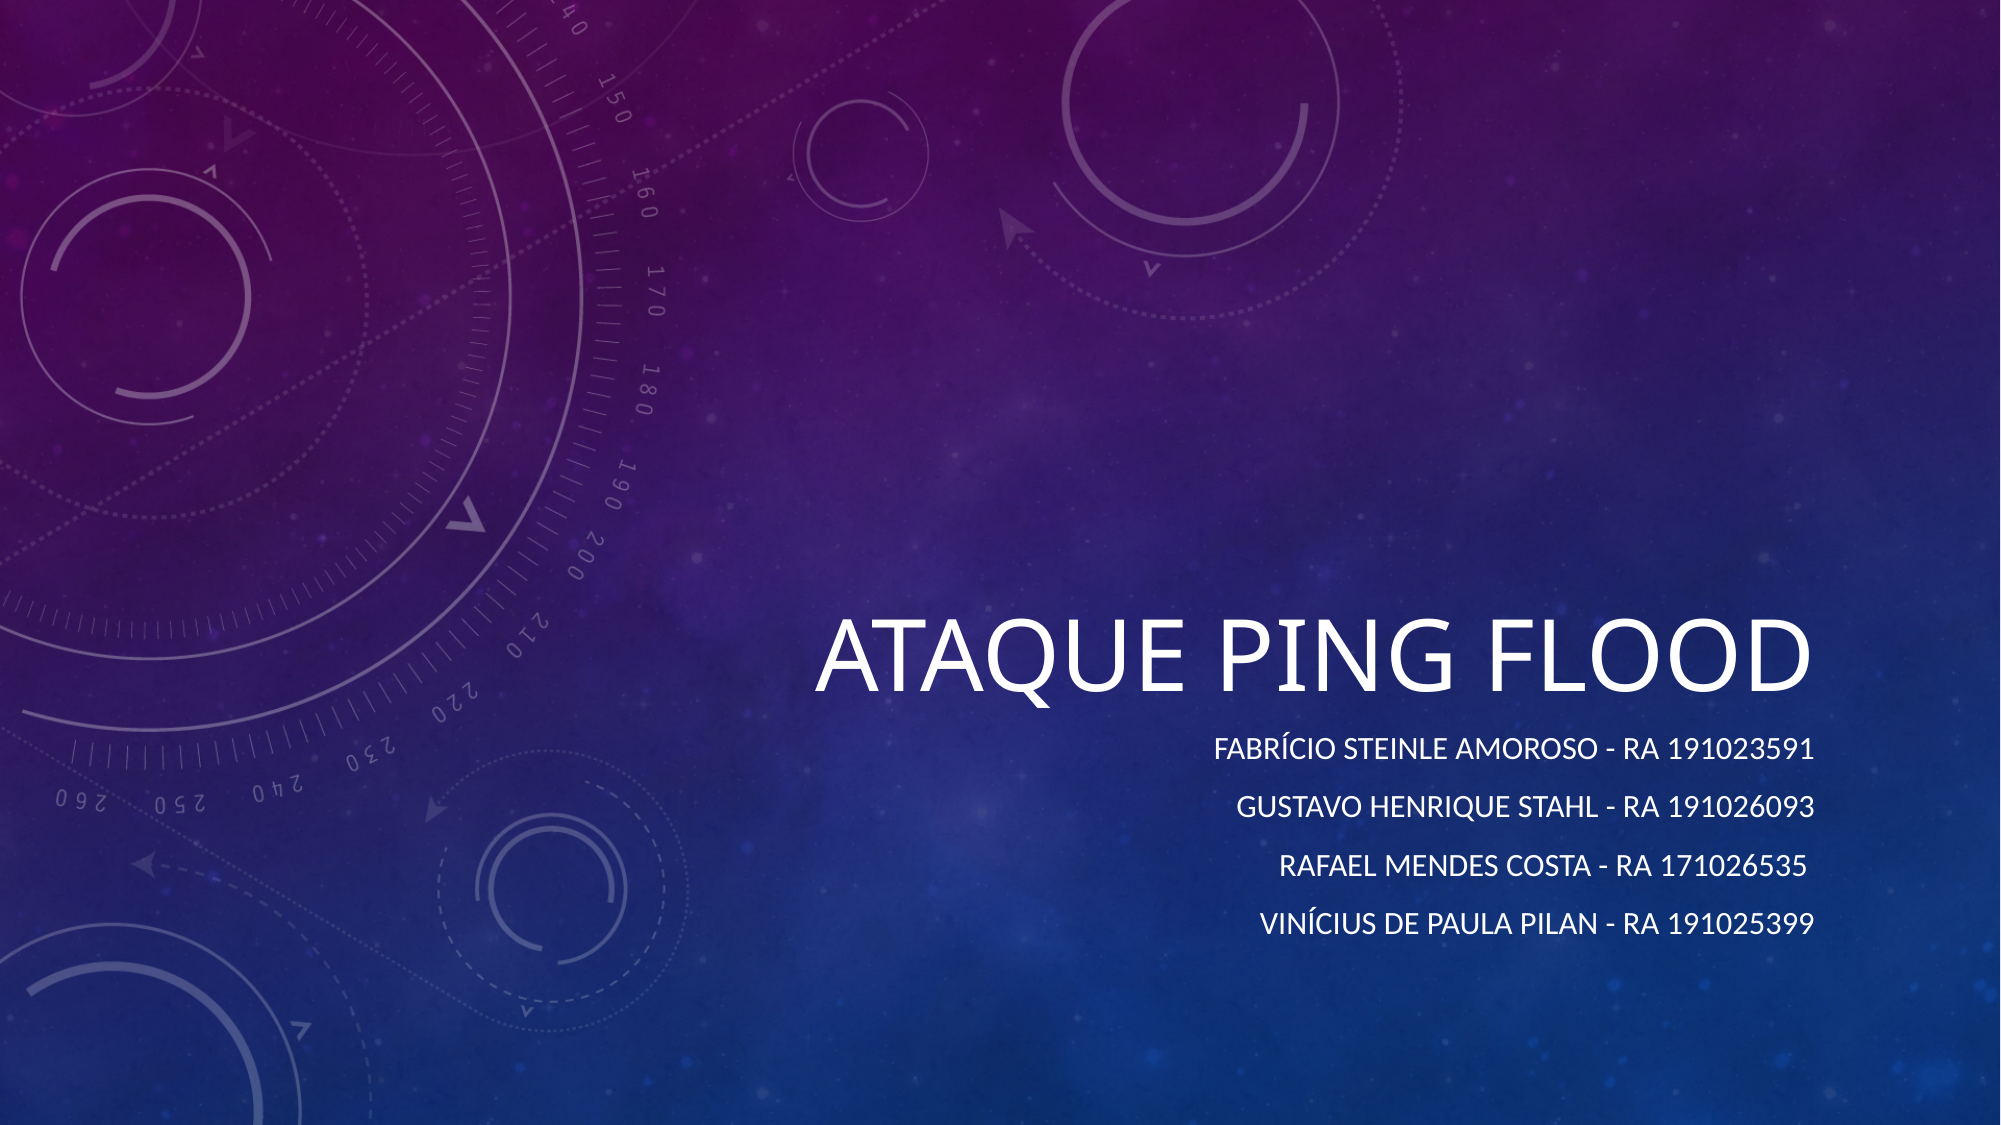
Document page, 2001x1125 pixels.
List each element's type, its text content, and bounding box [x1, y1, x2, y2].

title Ataque ping flood [650, 322, 1831, 719]
subtitle FABRÍCIO STEINLE AMOROSO - RA 191023591 GUSTAVO HENRIQUE STAHL - RA 191026093 RAFAEL MENDES COSTA - RA 171026535 VINÍCIUS DE PAULA PILAN - RA 191025399 [650, 719, 1831, 950]
picture [0, 0, 2001, 1125]
